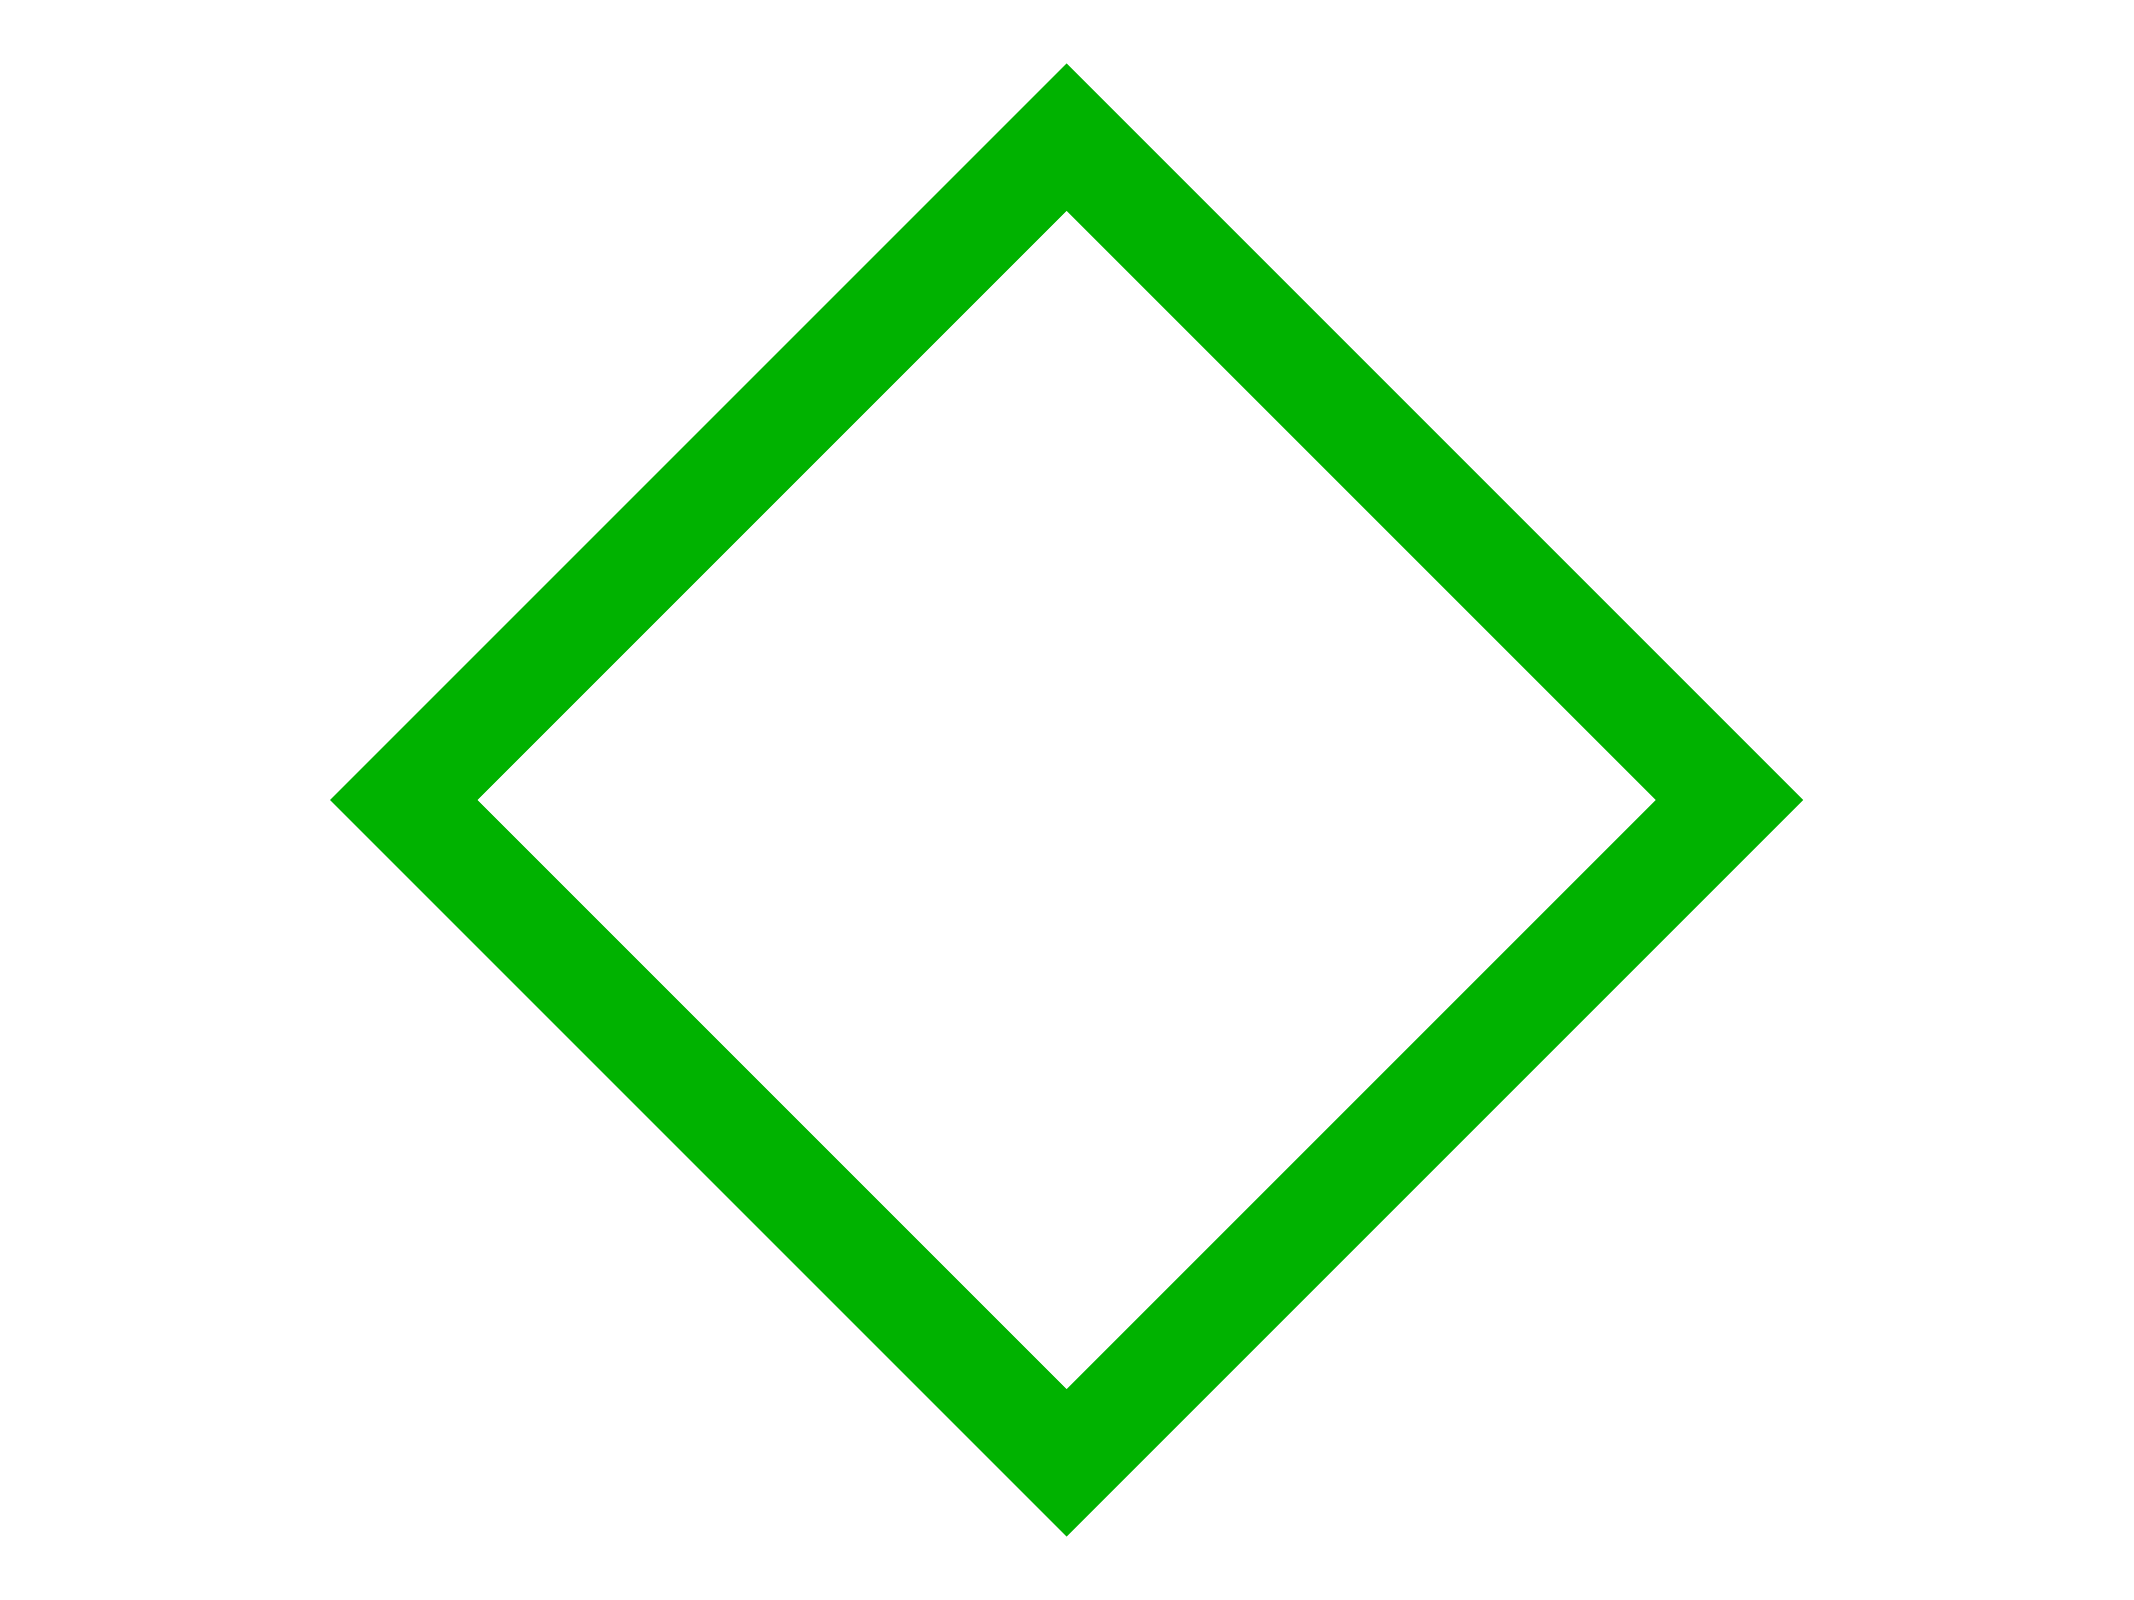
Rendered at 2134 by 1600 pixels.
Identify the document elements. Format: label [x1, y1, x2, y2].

text_box [403, 137, 1730, 1463]
